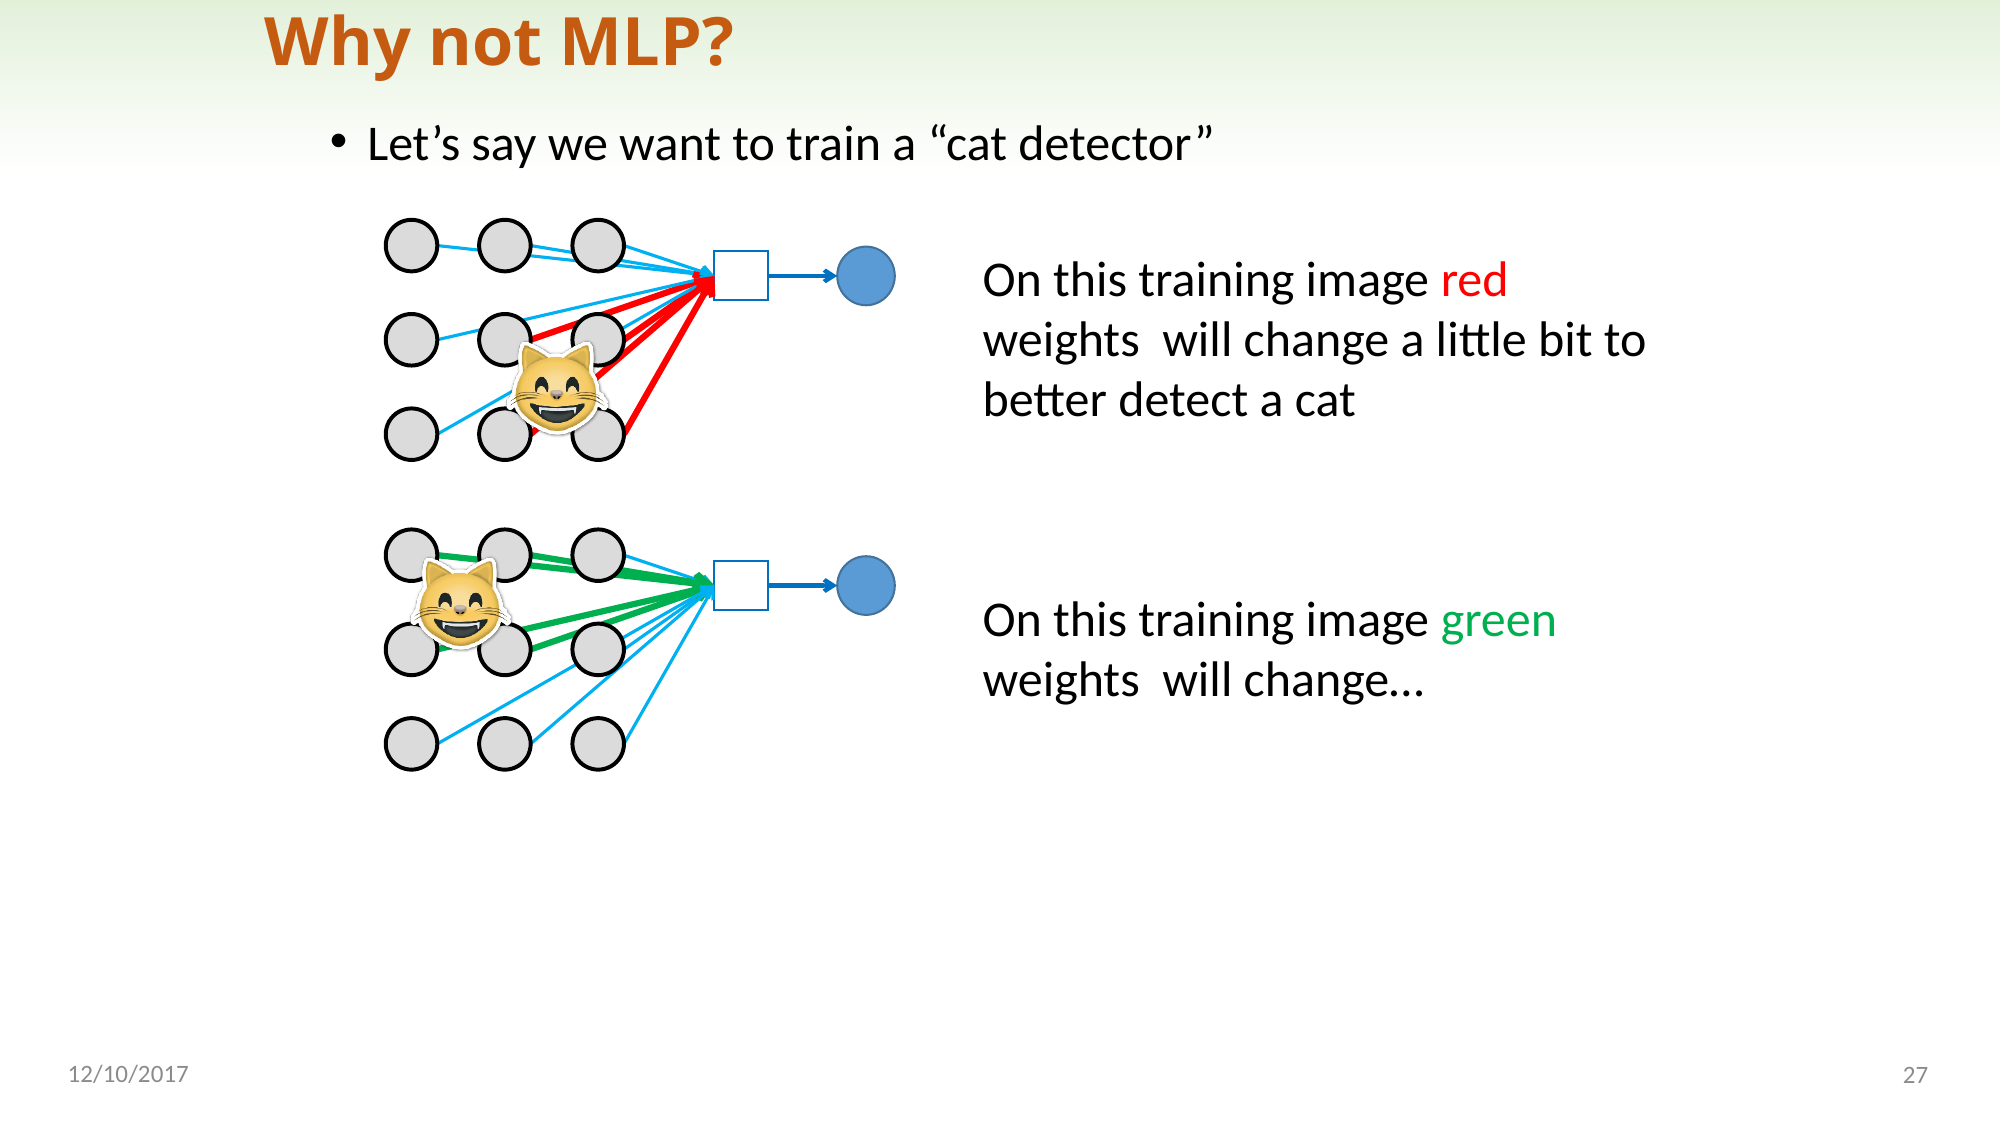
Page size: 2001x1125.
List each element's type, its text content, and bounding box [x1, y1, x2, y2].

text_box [385, 219, 895, 460]
title Why not MLP? [249, 0, 1750, 102]
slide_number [52, 1042, 503, 1103]
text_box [385, 529, 895, 770]
list Let’s say we want to train a “cat detector” [314, 108, 1756, 1047]
slide_number 27 [1493, 1044, 1944, 1104]
